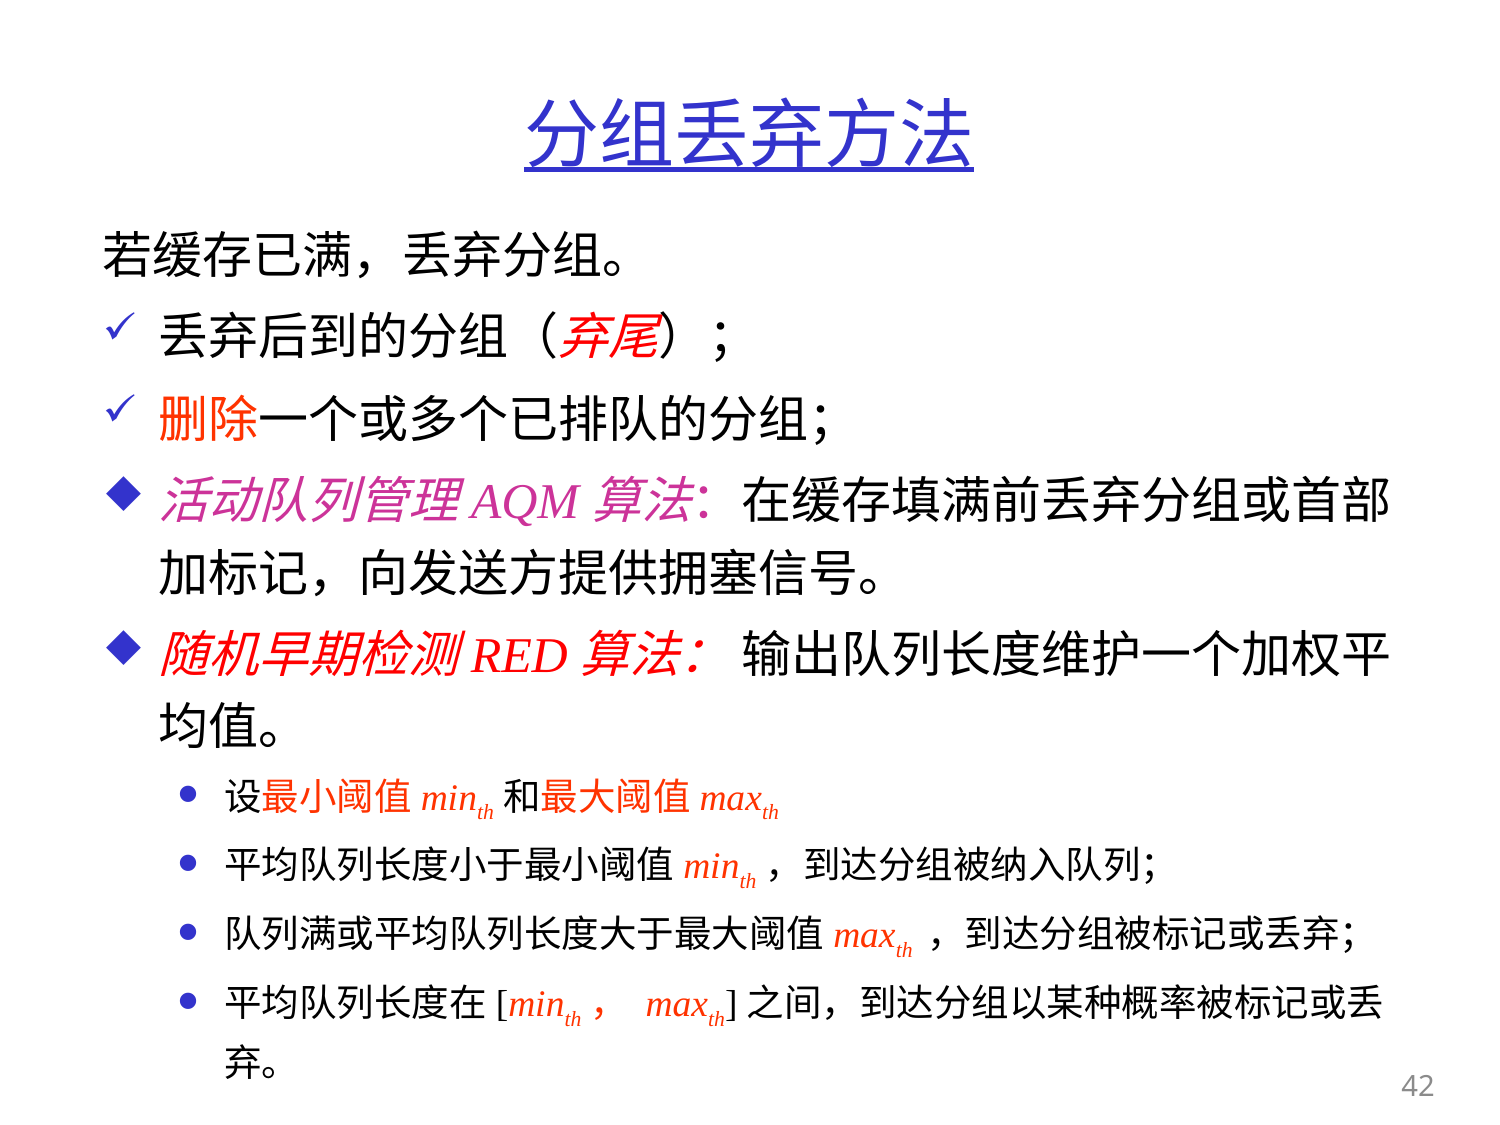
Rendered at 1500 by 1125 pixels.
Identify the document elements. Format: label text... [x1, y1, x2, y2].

list 若缓存已满，丢弃分组。 丢弃后到的分组（弃尾）； 删除一个或多个已排队的分组； 活动队列管理AQM算法：在缓存填满前丢弃分组或首部加标记，向发送方提供拥塞信号。 随机早期检测RED算法： 输出队列长度维护一个加权平均值。 设最小阈值minth和最大阈值maxth 平均队列长度小于最小阈值minth，到达分组被纳入队列； 队列满或平均队列长度大于最大阈值maxth ，到达分组被标记或丢弃； 平均队列长度在[minth， maxth]之间，到达分组以某种概率被标记或丢弃。 [87, 203, 1450, 1025]
title 分组丢弃方法 [87, 37, 1412, 203]
slide_number 42 [1339, 1050, 1450, 1125]
